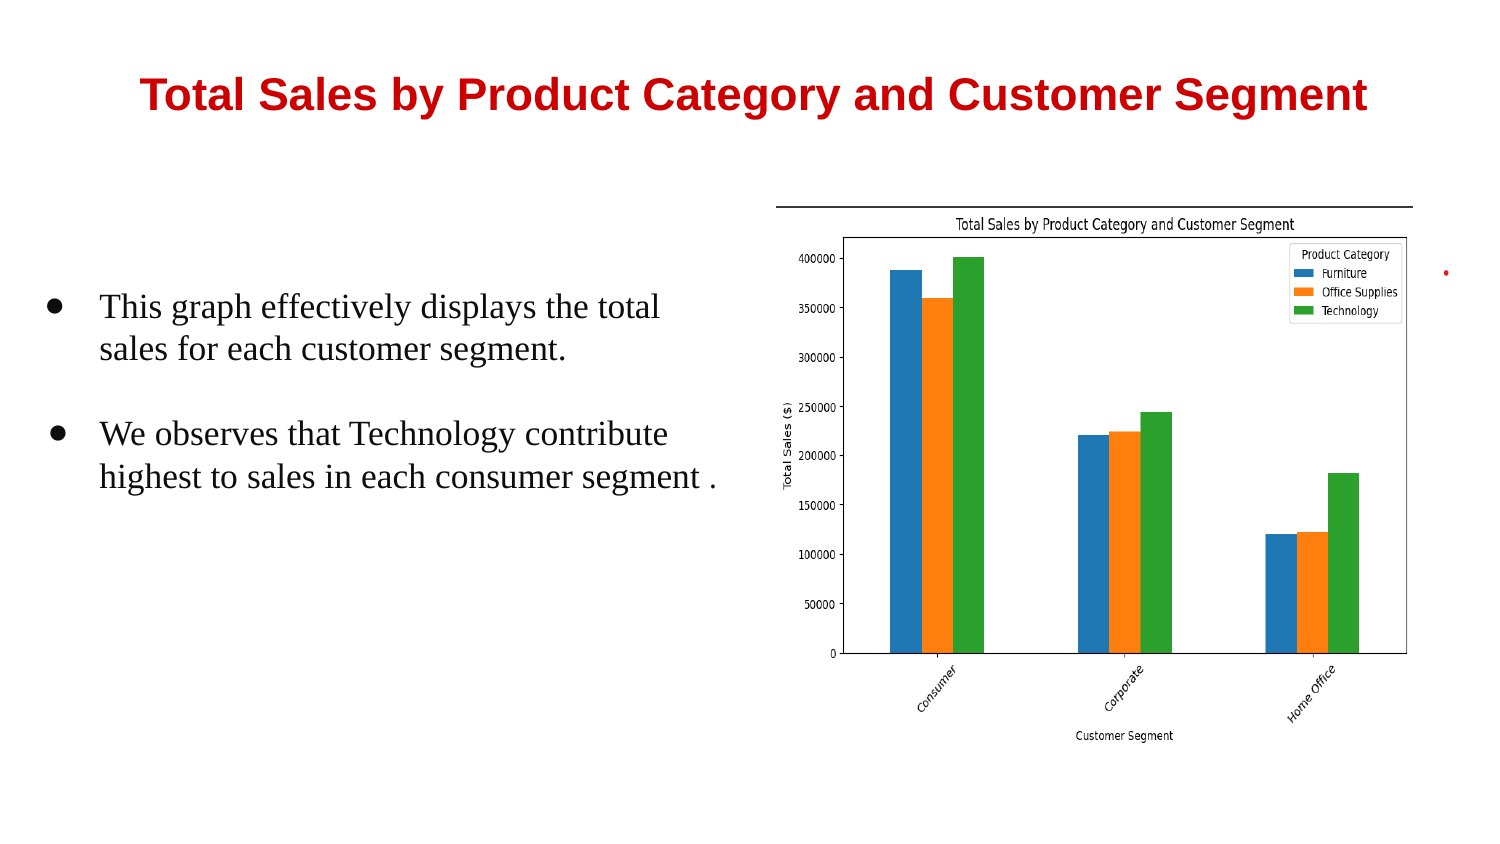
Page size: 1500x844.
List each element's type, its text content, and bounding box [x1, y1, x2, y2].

text_box This graph effectively displays the total sales for each customer segment. We observes that Technology contribute highest to sales in each consumer segment . [9, 225, 740, 692]
text_box Total Sales by Product Category and Customer Segment [3, 49, 1500, 135]
picture [776, 205, 1449, 747]
